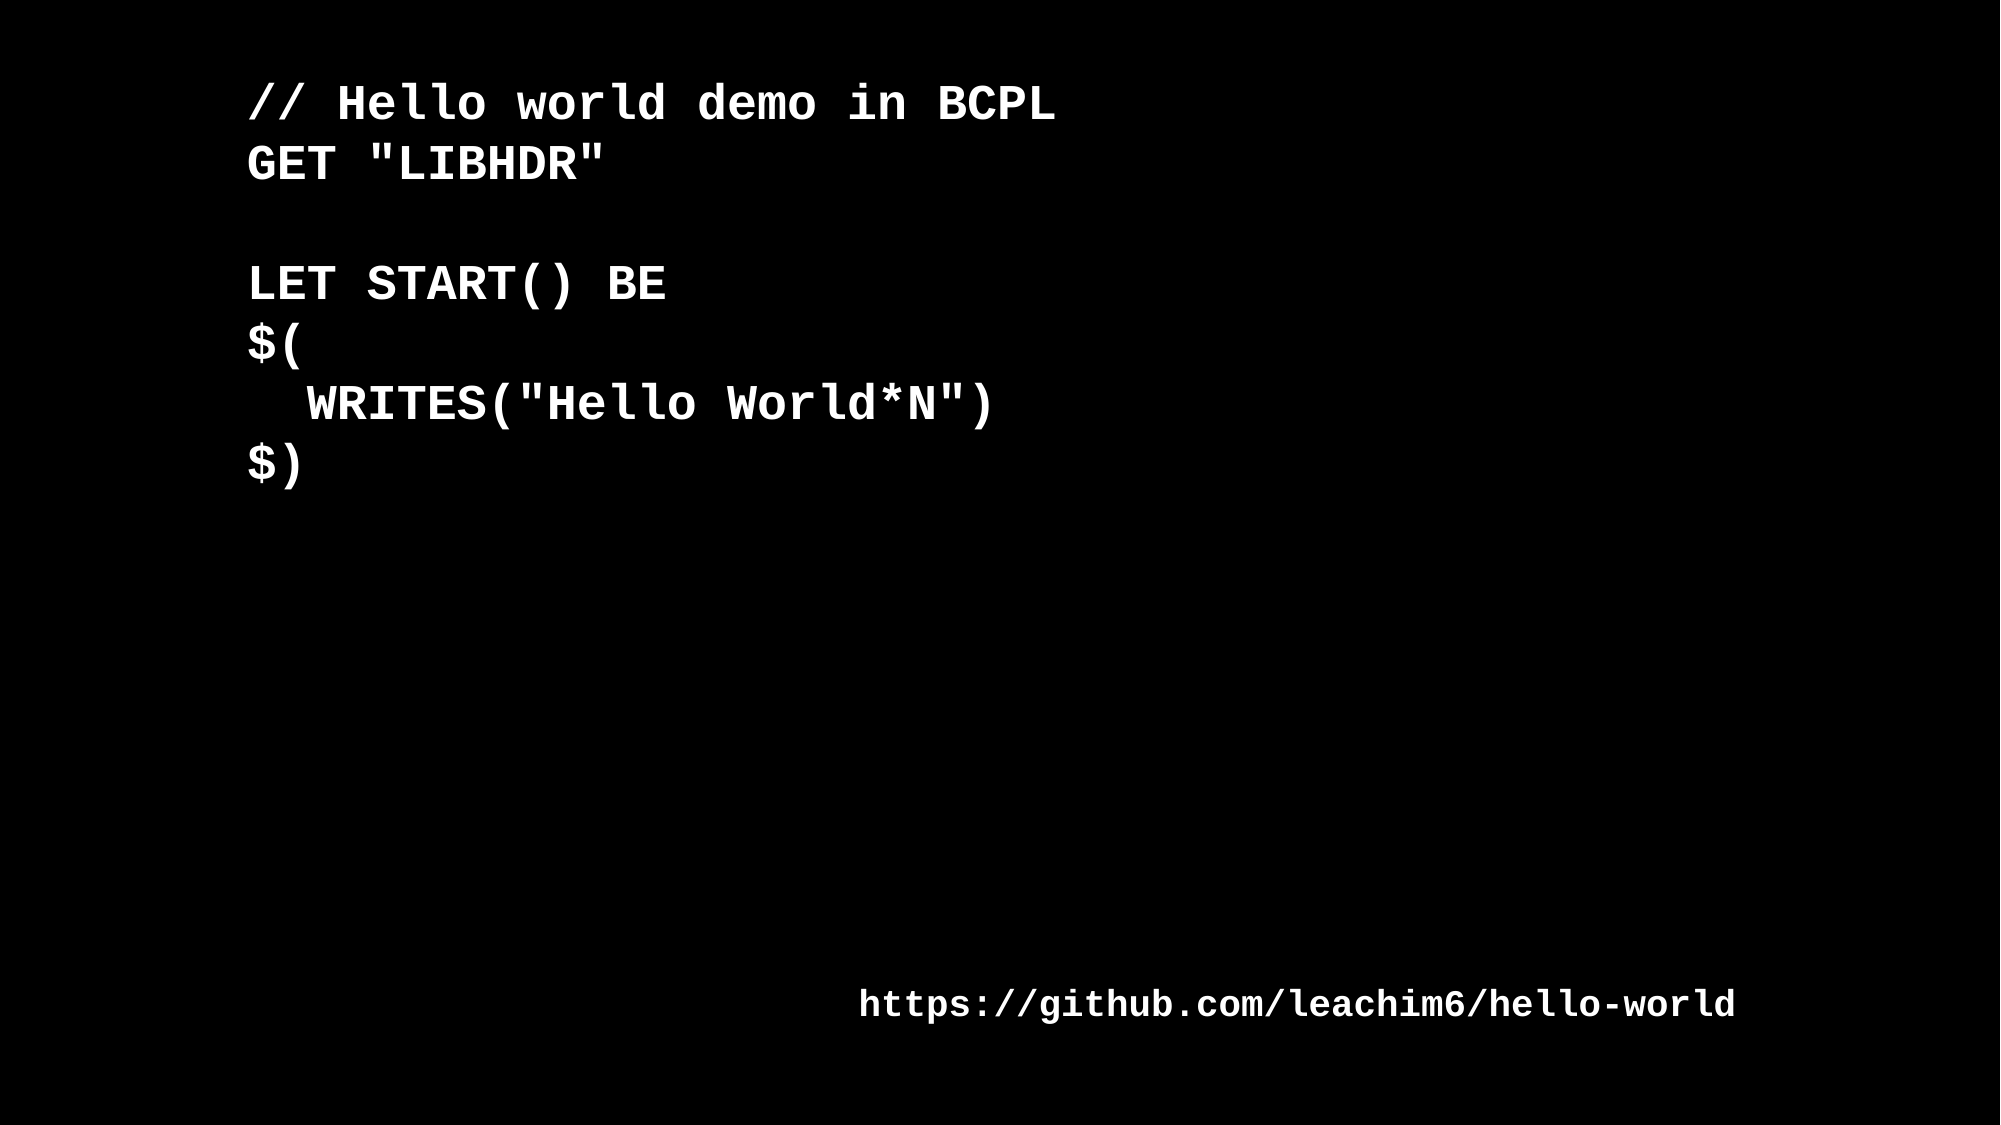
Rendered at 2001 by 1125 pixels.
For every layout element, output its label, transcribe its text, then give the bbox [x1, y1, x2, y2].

text_box https://github.com/leachim6/hello-world [843, 971, 1980, 1032]
text_box // Hello world demo in BCPL GET "LIBHDR" LET START() BE $( WRITES("Hello World*N") $) [232, 62, 1072, 497]
